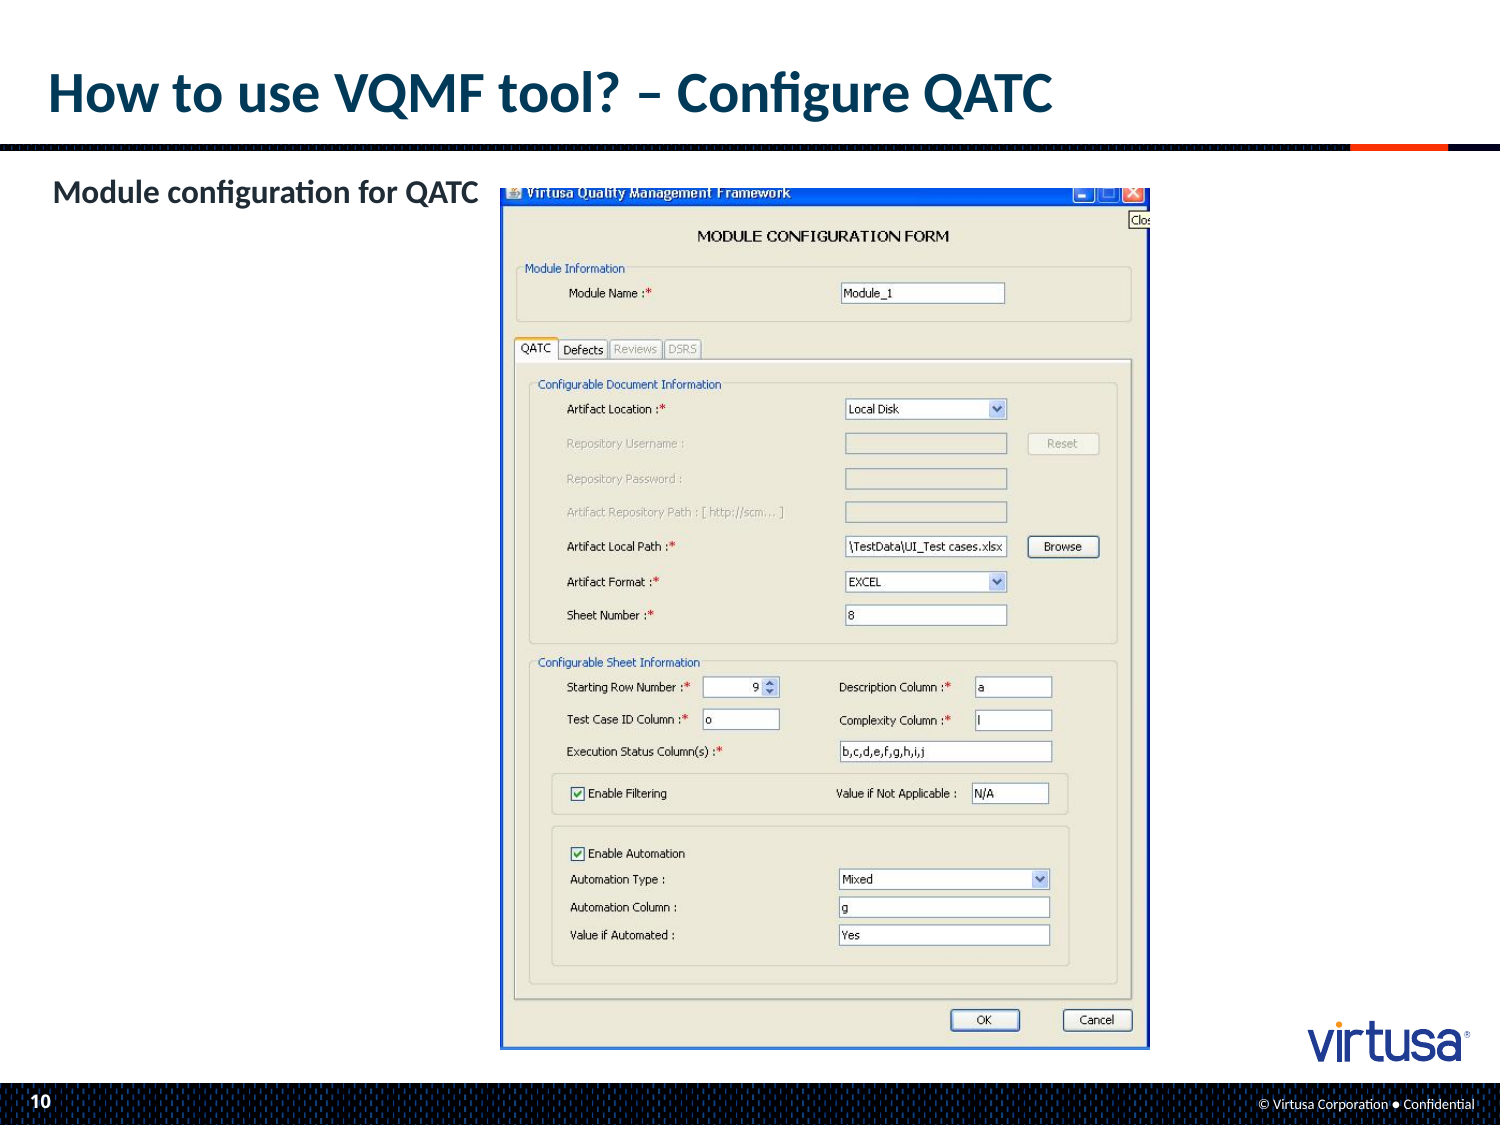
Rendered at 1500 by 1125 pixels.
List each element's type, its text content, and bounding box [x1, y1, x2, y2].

picture [0, 1083, 1500, 1125]
picture [1463, 144, 1500, 151]
list Module configuration for QATC [37, 162, 1463, 1001]
picture [0, 144, 33, 151]
title How to use VQMF tool? – Configure QATC [33, 0, 1463, 184]
picture [499, 188, 1151, 1051]
